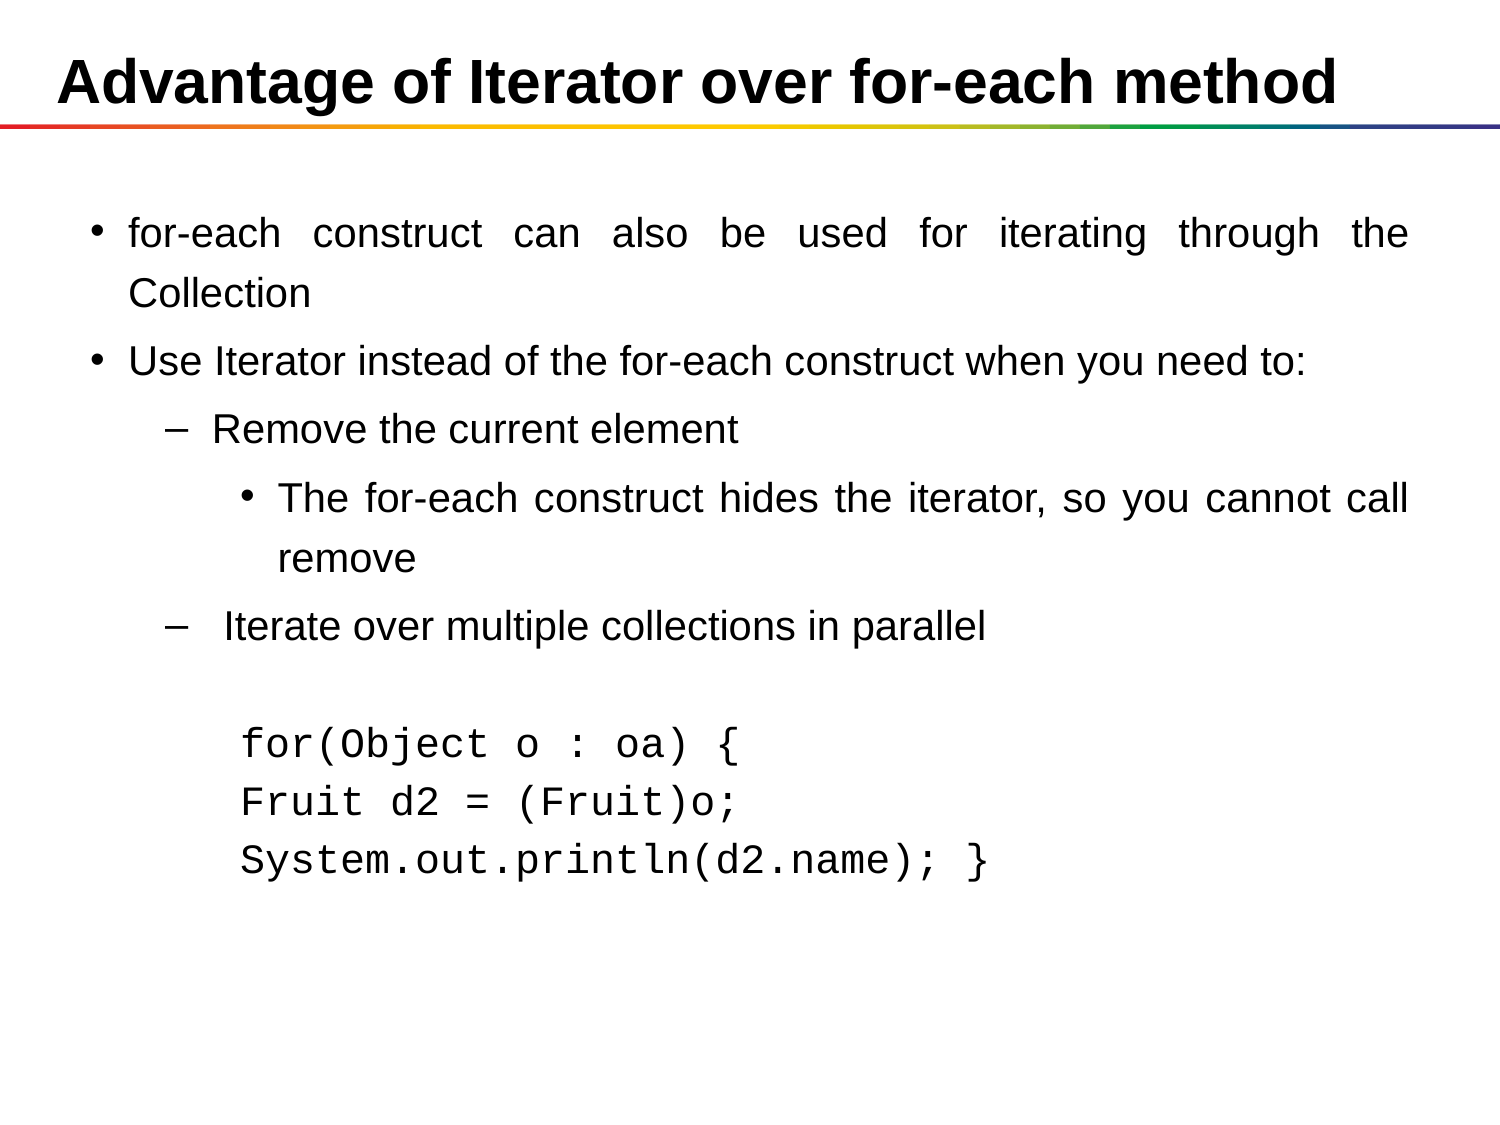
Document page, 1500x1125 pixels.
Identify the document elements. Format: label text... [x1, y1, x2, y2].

title Advantage of Iterator over for-each method [40, 33, 1392, 124]
list for-each construct can also be used for iterating through the Collection Use Iterator instead of the for-each construct when you need to: Remove the current element The for-each construct hides the iterator, so you cannot call remove Iterate over multiple collections in parallel for(Object o : oa) { Fruit d2 = (Fruit)o; System.out.println(d2.name); } [74, 187, 1426, 1026]
